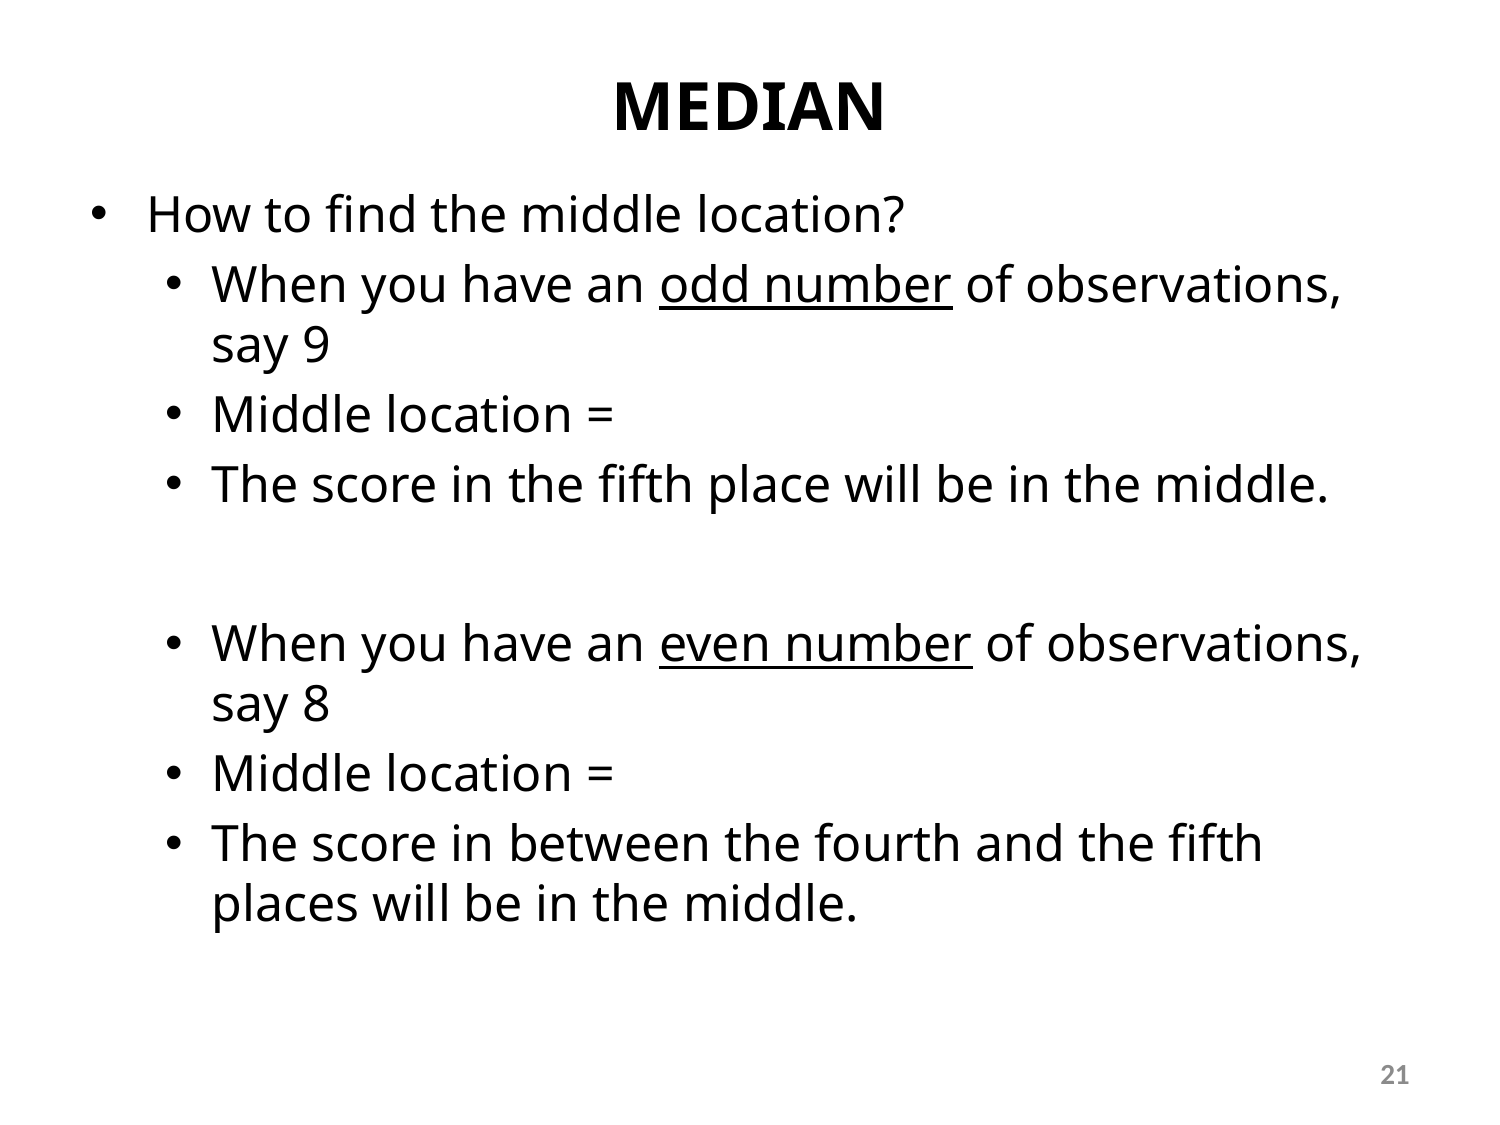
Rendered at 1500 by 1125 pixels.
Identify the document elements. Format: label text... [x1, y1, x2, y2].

slide_number 21 [1074, 1042, 1425, 1103]
title MEDIAN [75, 45, 1425, 163]
